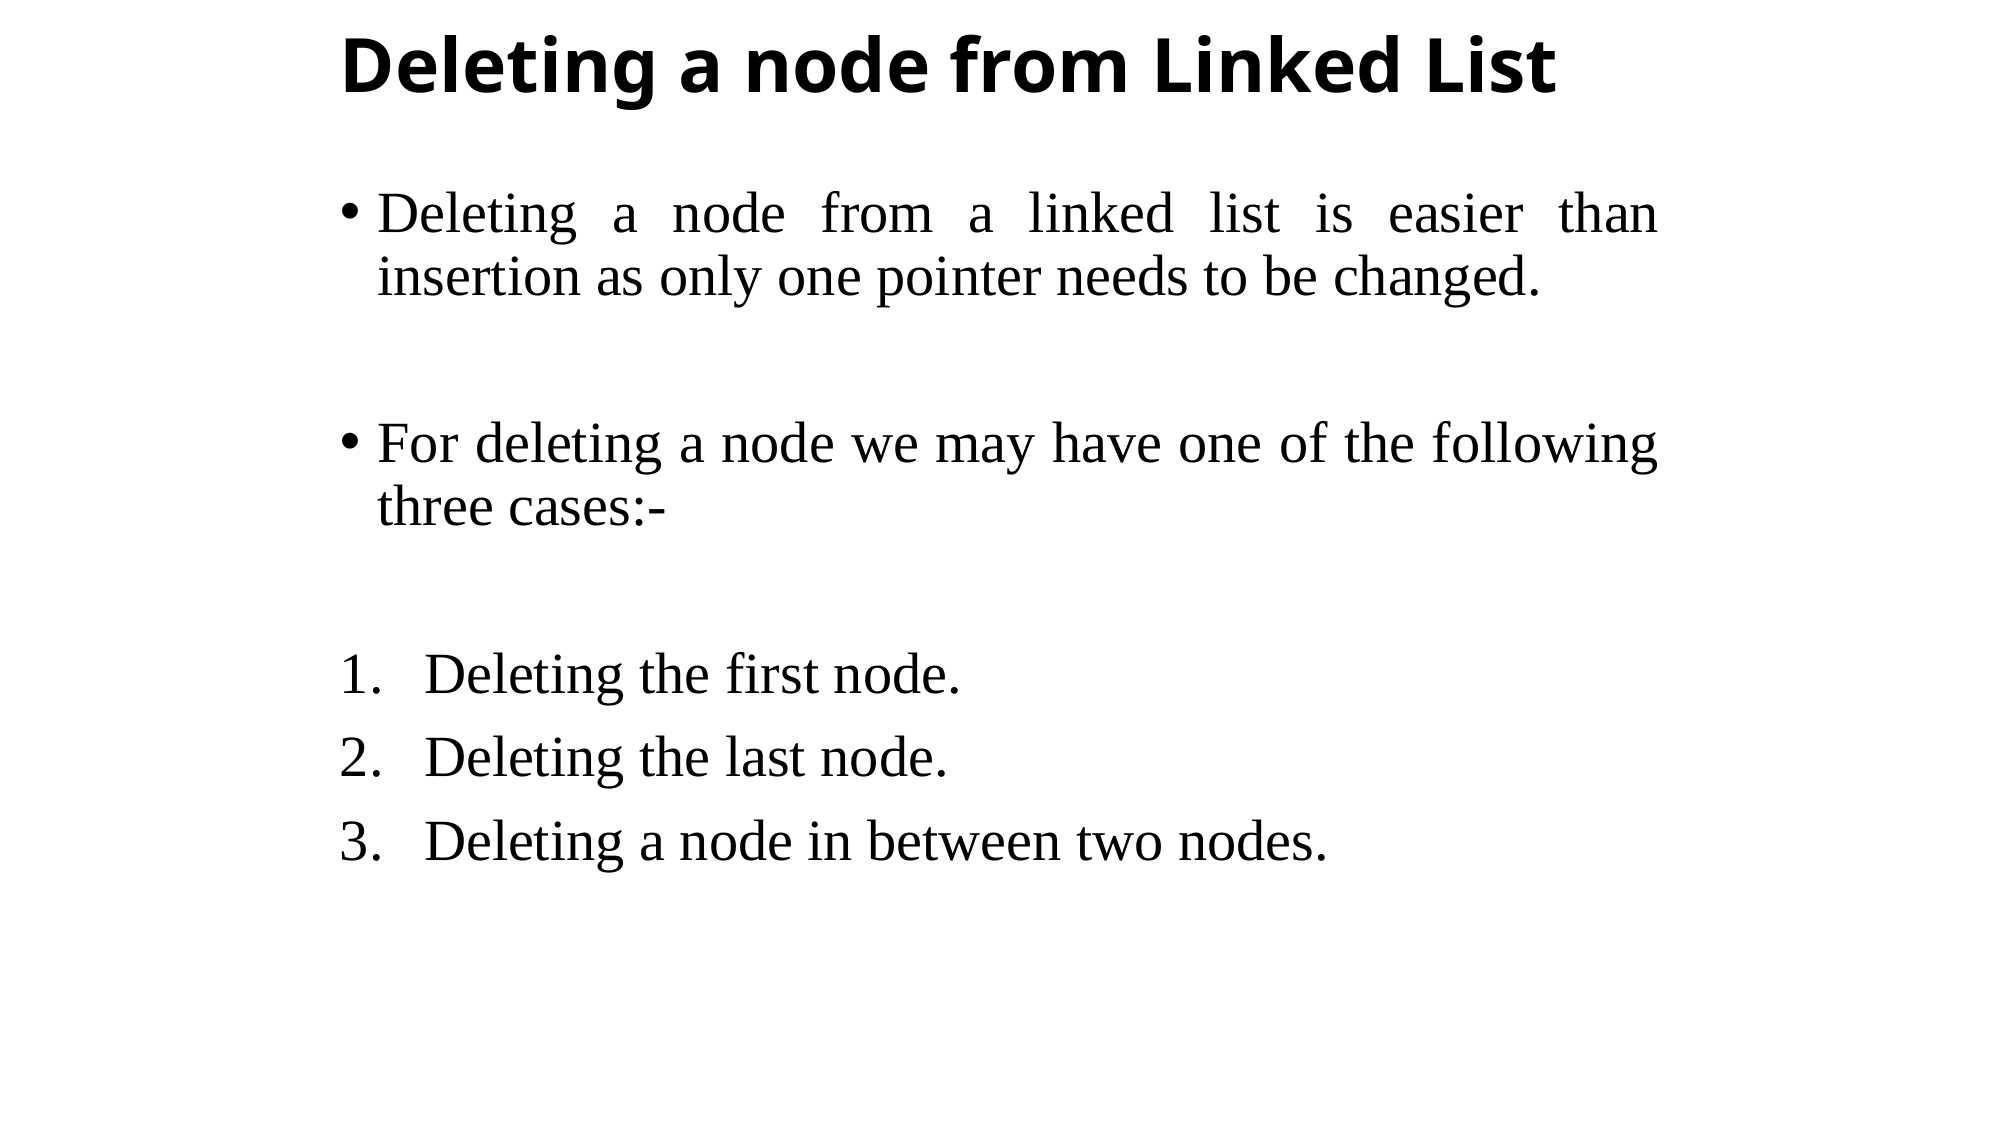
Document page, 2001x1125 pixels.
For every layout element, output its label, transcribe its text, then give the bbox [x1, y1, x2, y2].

list Deleting a node from a linked list is easier than insertion as only one pointer needs to be changed. For deleting a node we may have one of the following three cases:- Deleting the first node. Deleting the last node. Deleting a node in between two nodes. [324, 174, 1675, 1005]
title Deleting a node from Linked List [324, 0, 1675, 138]
